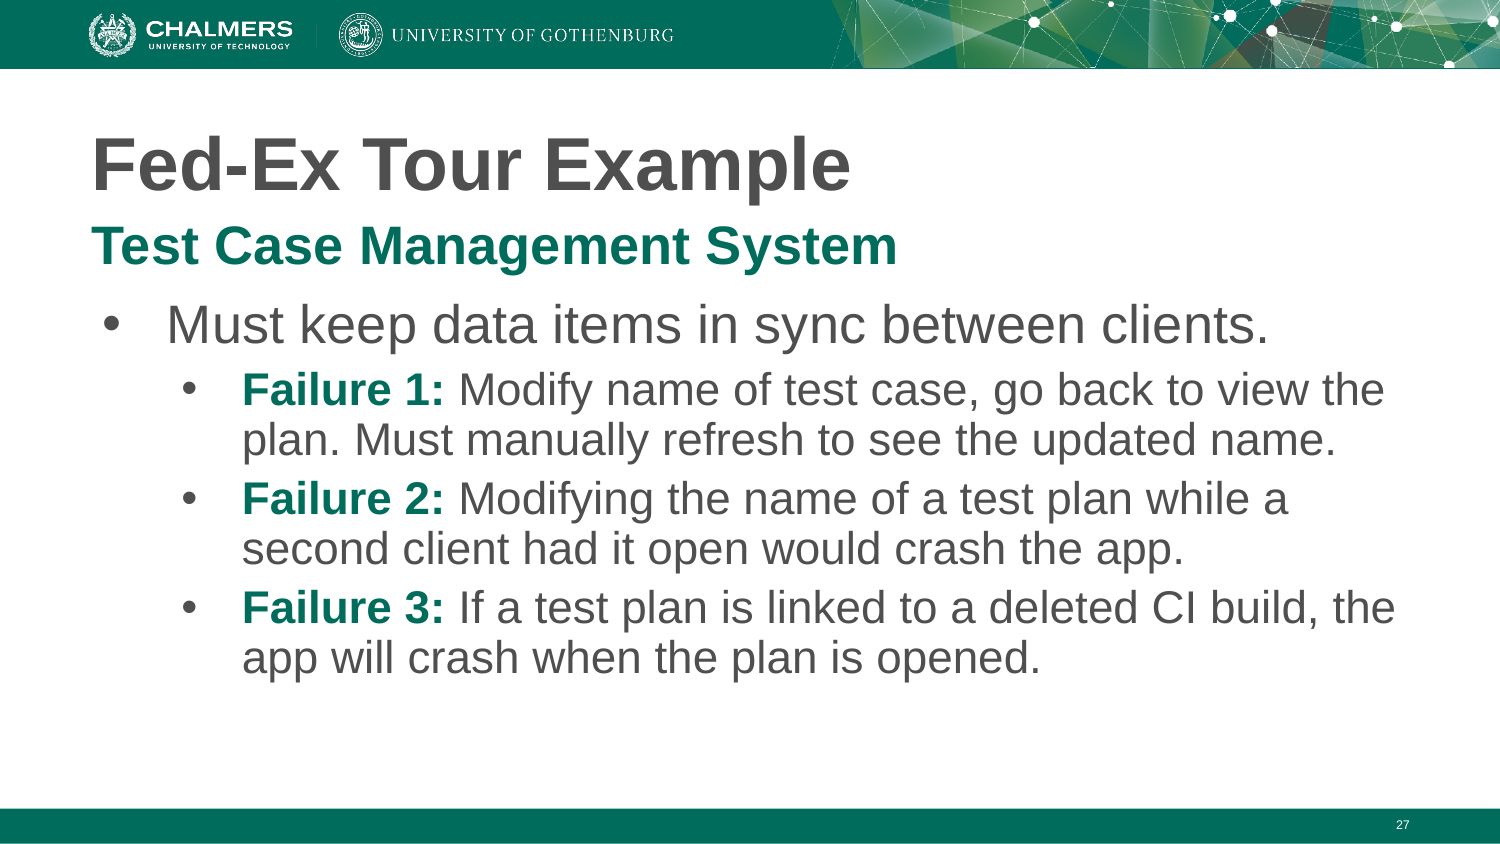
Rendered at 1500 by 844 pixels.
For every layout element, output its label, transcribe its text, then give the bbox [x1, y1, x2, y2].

list Test Case Management System Must keep data items in sync between clients. Failure 1: Modify name of test case, go back to view the plan. Must manually refresh to see the updated name. Failure 2: Modifying the name of a test plan while a second client had it open would crash the app. Failure 3: If a test plan is linked to a deleted CI build, the app will crash when the plan is opened. [76, 210, 1425, 782]
title Fed-Ex Tour Example [76, 100, 1425, 210]
picture [759, 0, 1500, 68]
picture [64, 0, 696, 85]
slide_number ‹#› [1074, 809, 1425, 844]
